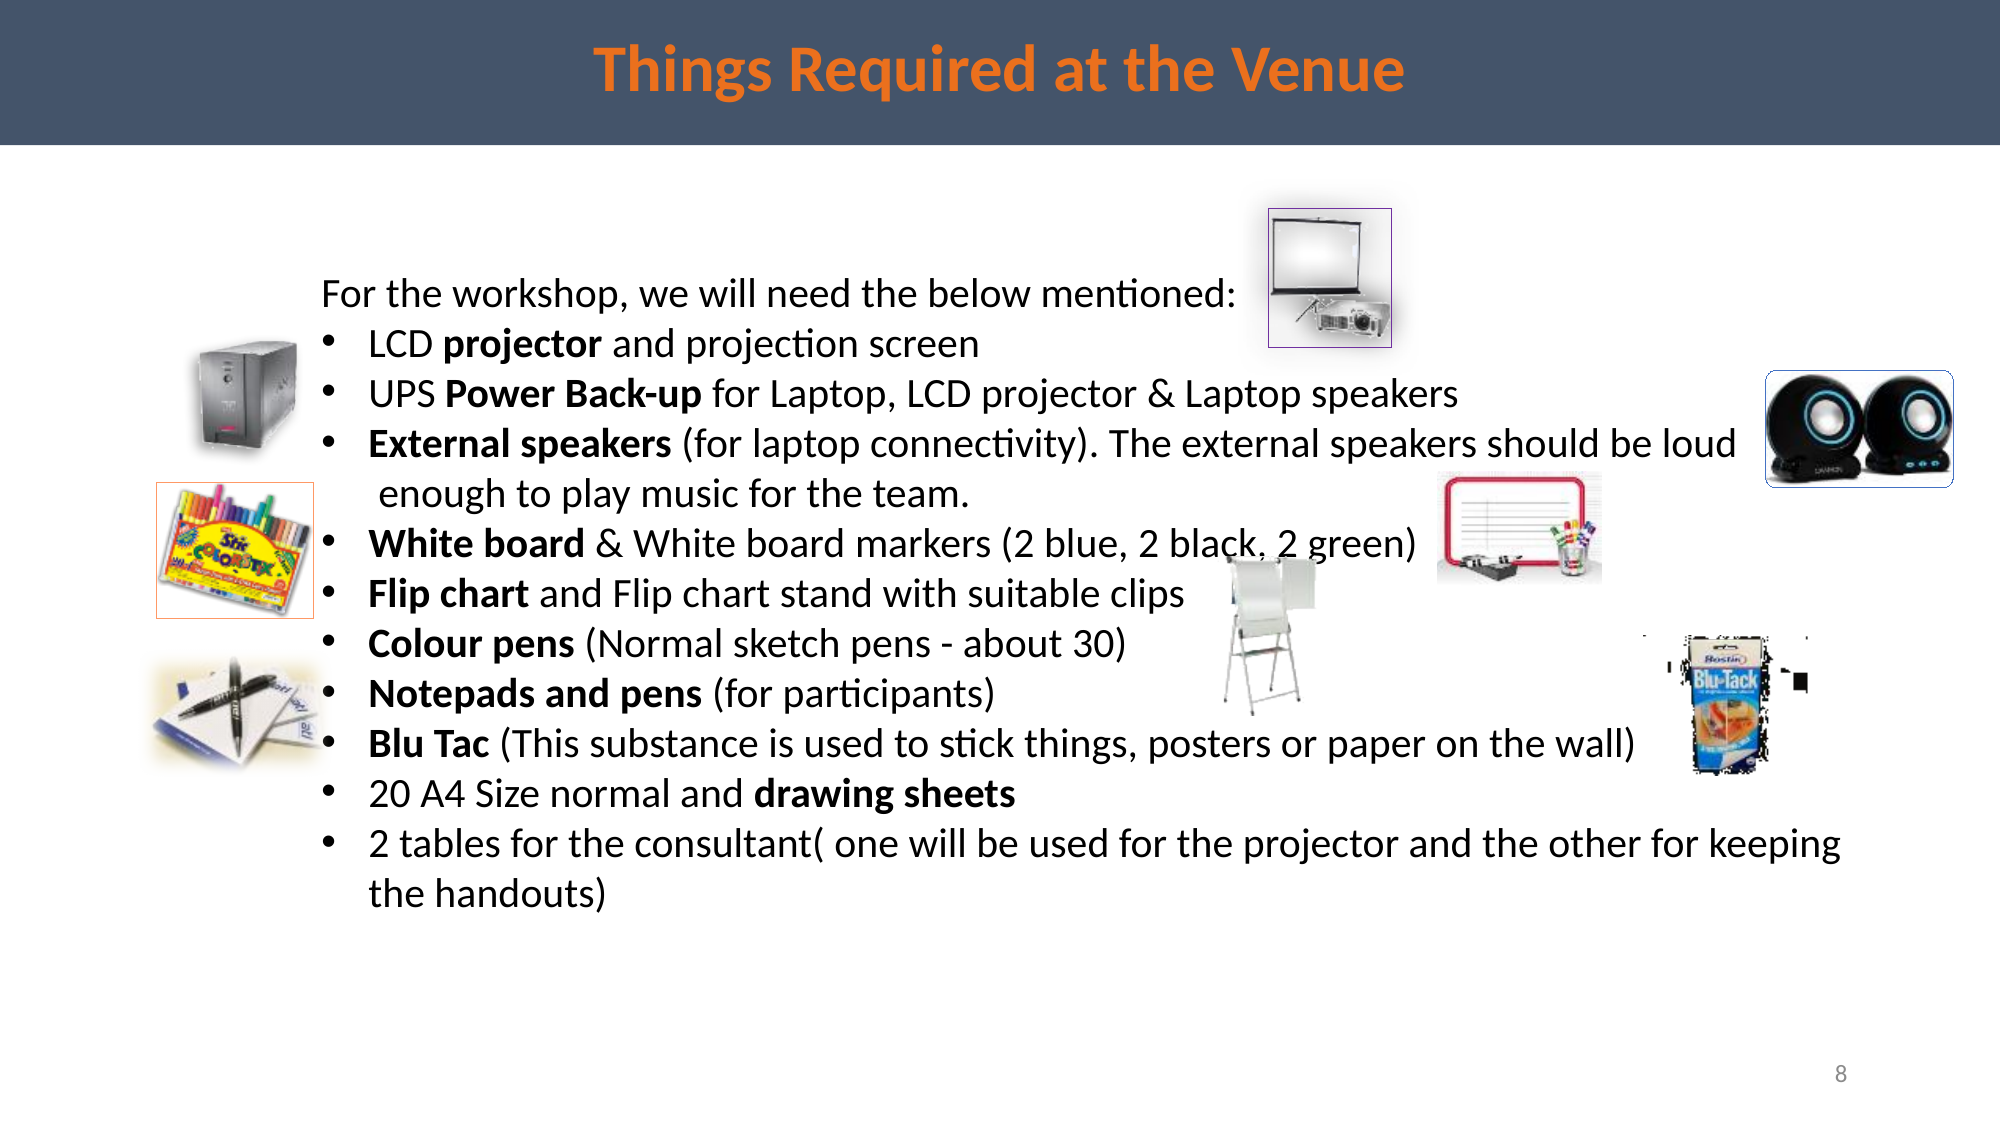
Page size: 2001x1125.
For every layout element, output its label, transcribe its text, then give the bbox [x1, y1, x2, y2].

picture [1643, 635, 1811, 776]
picture [1267, 208, 1392, 348]
picture [156, 482, 314, 619]
text_box For the workshop, we will need the below mentioned: LCD projector and projection screen UPS Power Back-up for Laptop, LCD projector & Laptop speakers External speakers (for laptop connectivity). The external speakers should be loud enough to play music for the team. White board & White board markers (2 blue, 2 black, 2 green) Flip chart and Flip chart stand with suitable clips Colour pens (Normal sketch pens - about 30) Notepads and pens (for participants) Blu Tac (This substance is used to stick things, posters or paper on the wall) 20 A4 Size normal and drawing sheets 2 tables for the consultant( one will be used for the projector and the other for keeping the handouts) [306, 258, 1918, 924]
picture [1765, 370, 1954, 488]
picture [1437, 471, 1602, 586]
slide_number 8 [1412, 1042, 1863, 1103]
picture [184, 338, 313, 452]
text_box Things Required at the Venue [0, 0, 2000, 146]
picture [1180, 556, 1353, 716]
picture [137, 648, 333, 778]
